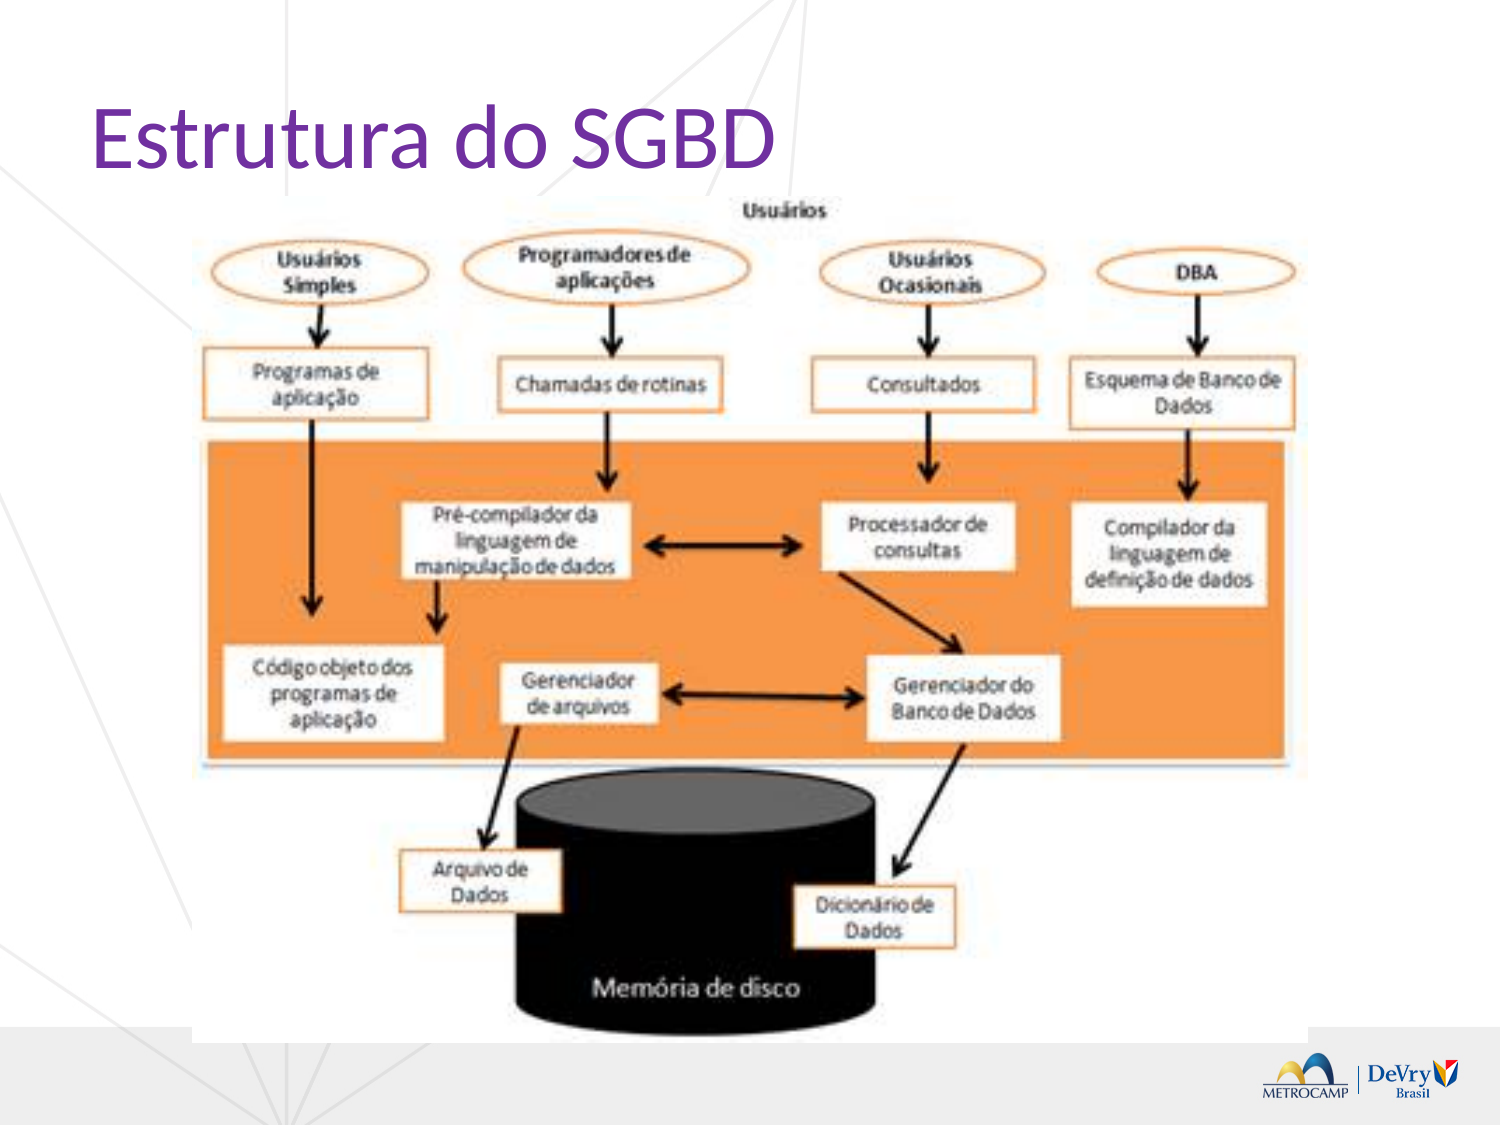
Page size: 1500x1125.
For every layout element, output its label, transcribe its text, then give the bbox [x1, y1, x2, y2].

title Estrutura do SGBD [75, 45, 1425, 233]
picture [0, 0, 1500, 1125]
